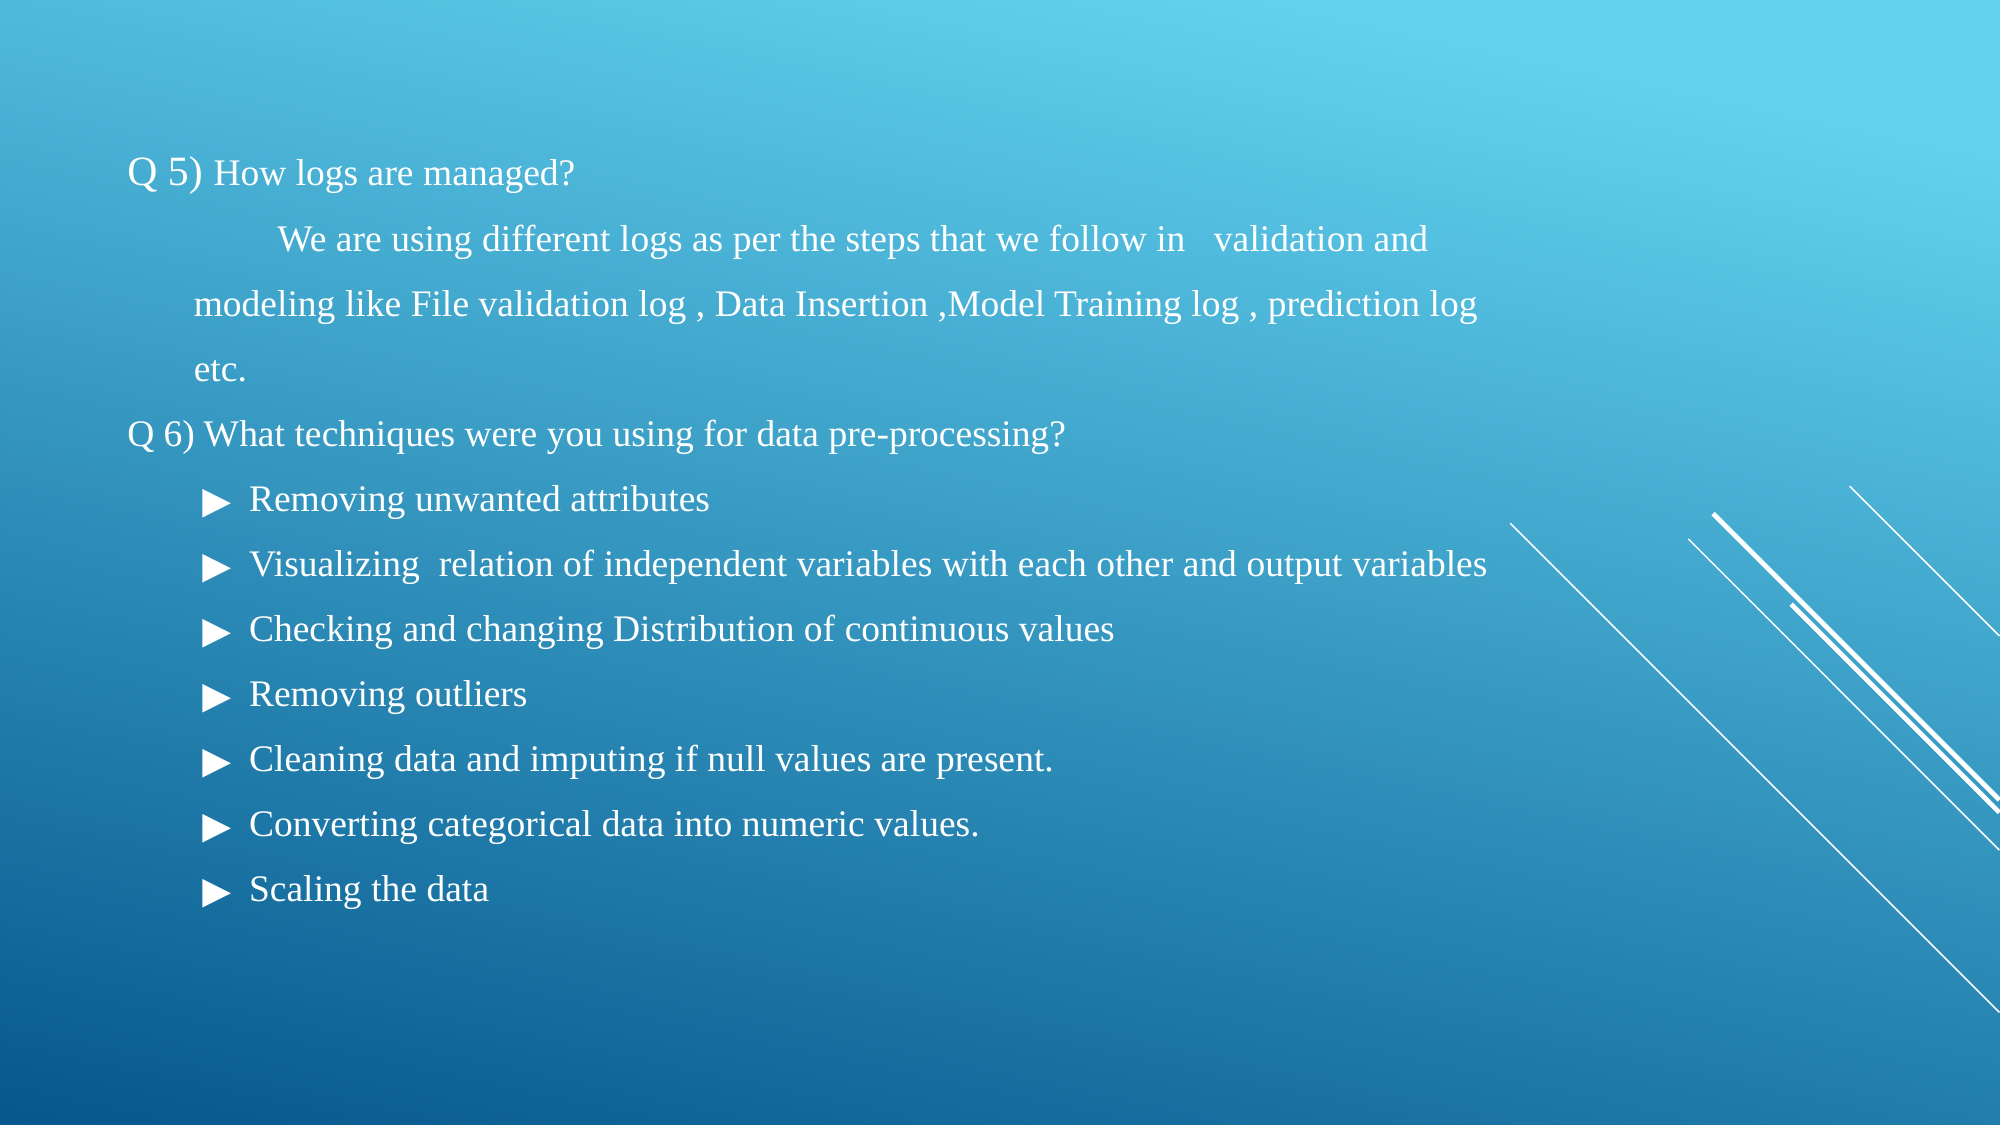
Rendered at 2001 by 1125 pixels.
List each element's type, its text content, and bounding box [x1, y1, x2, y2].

list Q 5) How logs are managed? We are using different logs as per the steps that we follow in validation and modeling like File validation log , Data Insertion ,Model Training log , prediction log etc. Q 6) What techniques were you using for data pre-processing? Removing unwanted attributes Visualizing relation of independent variables with each other and output variables Checking and changing Distribution of continuous values Removing outliers Cleaning data and imputing if null values are present. Converting categorical data into numeric values. Scaling the data [112, 112, 1929, 1125]
